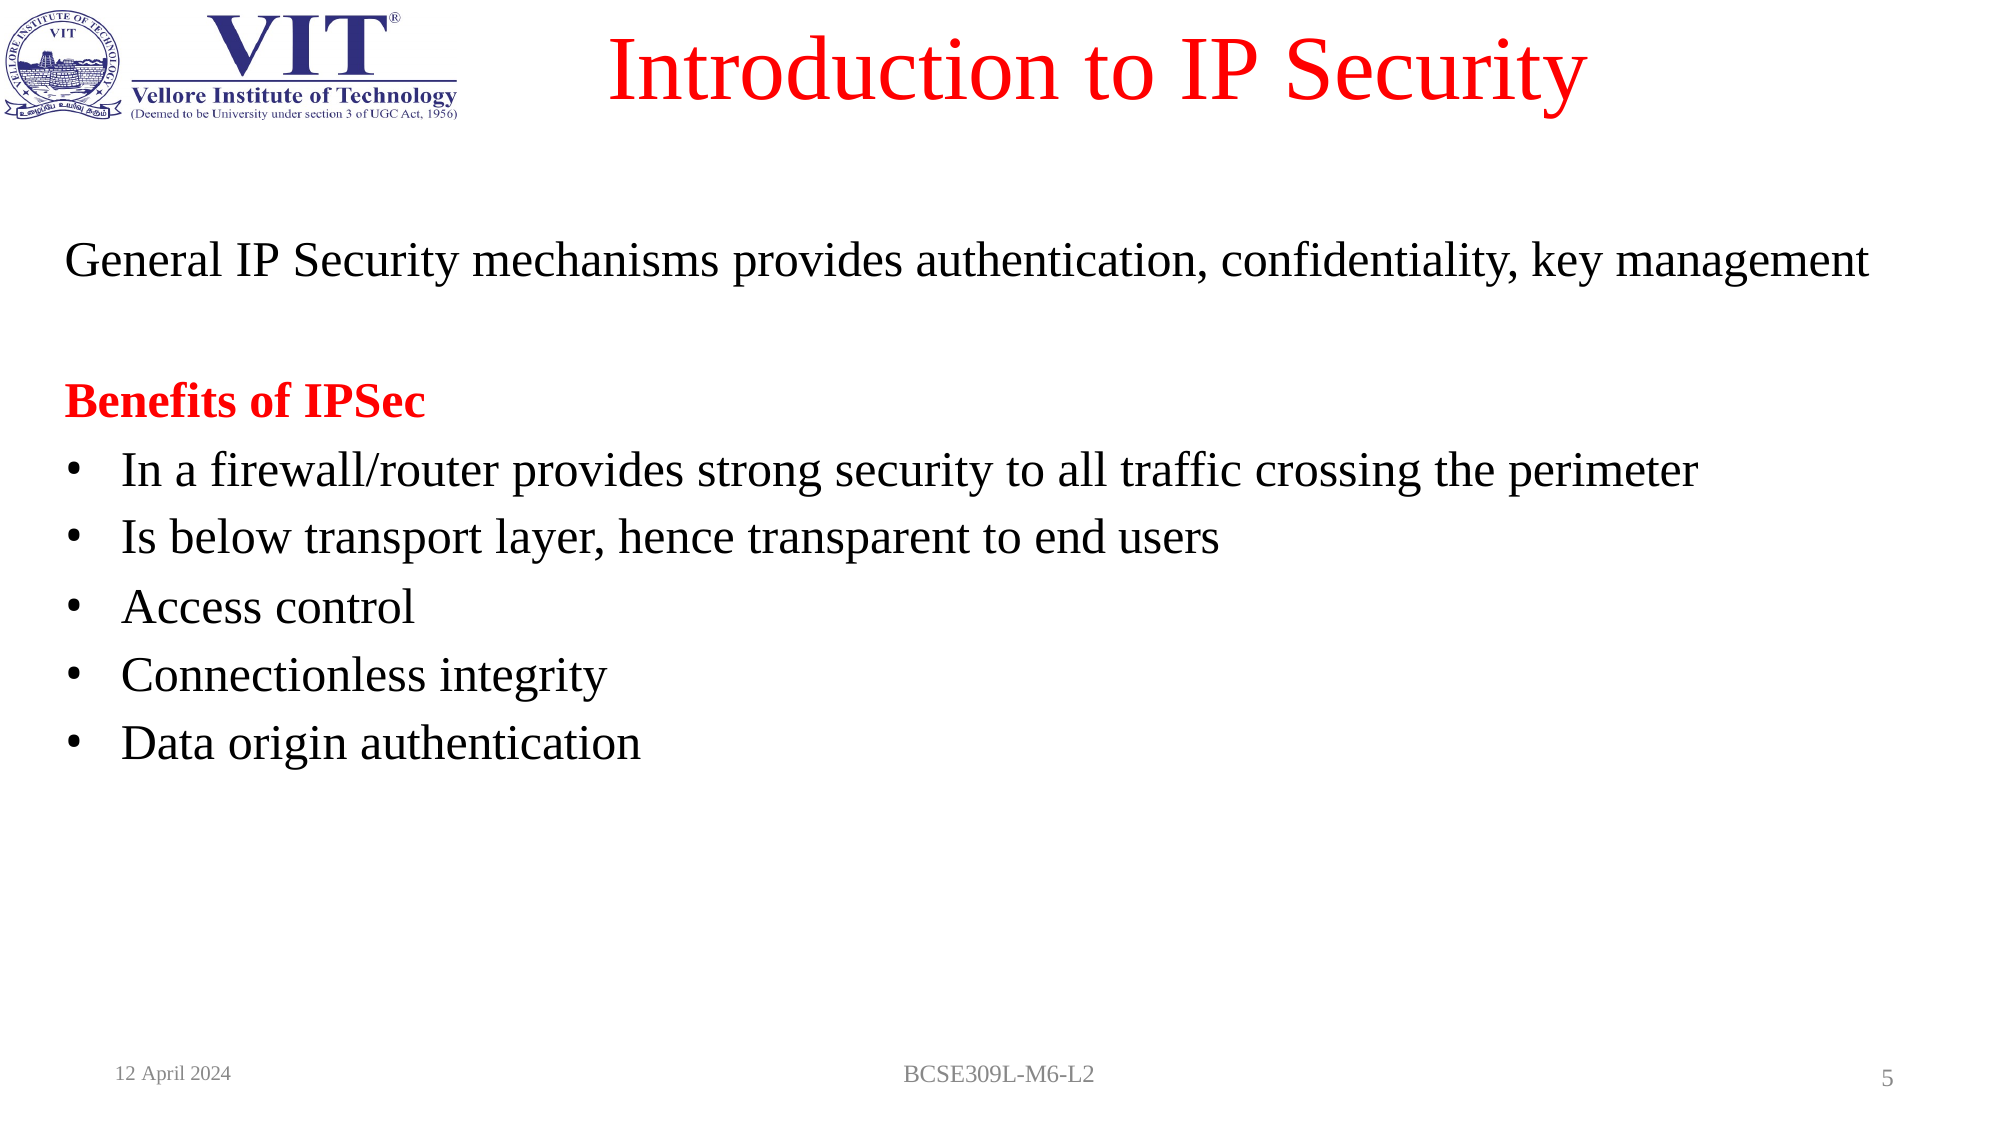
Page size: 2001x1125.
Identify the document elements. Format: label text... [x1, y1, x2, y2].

title Introduction to IP Security [472, 5, 1921, 196]
footer 12 April 2024 [112, 1059, 234, 1125]
slide_number 5 [1875, 1061, 1915, 1125]
text_box General IP Security mechanisms provides authentication, confidentiality, key management Benefits of IPSec In a firewall/router provides strong security to all traffic crossing the perimeter Is below transport layer, hence transparent to end users Access control Connectionless integrity Data origin authentication [62, 212, 1970, 770]
slide_number BCSE309L-M6-L2 [901, 1057, 1099, 1125]
picture [4, 10, 458, 120]
